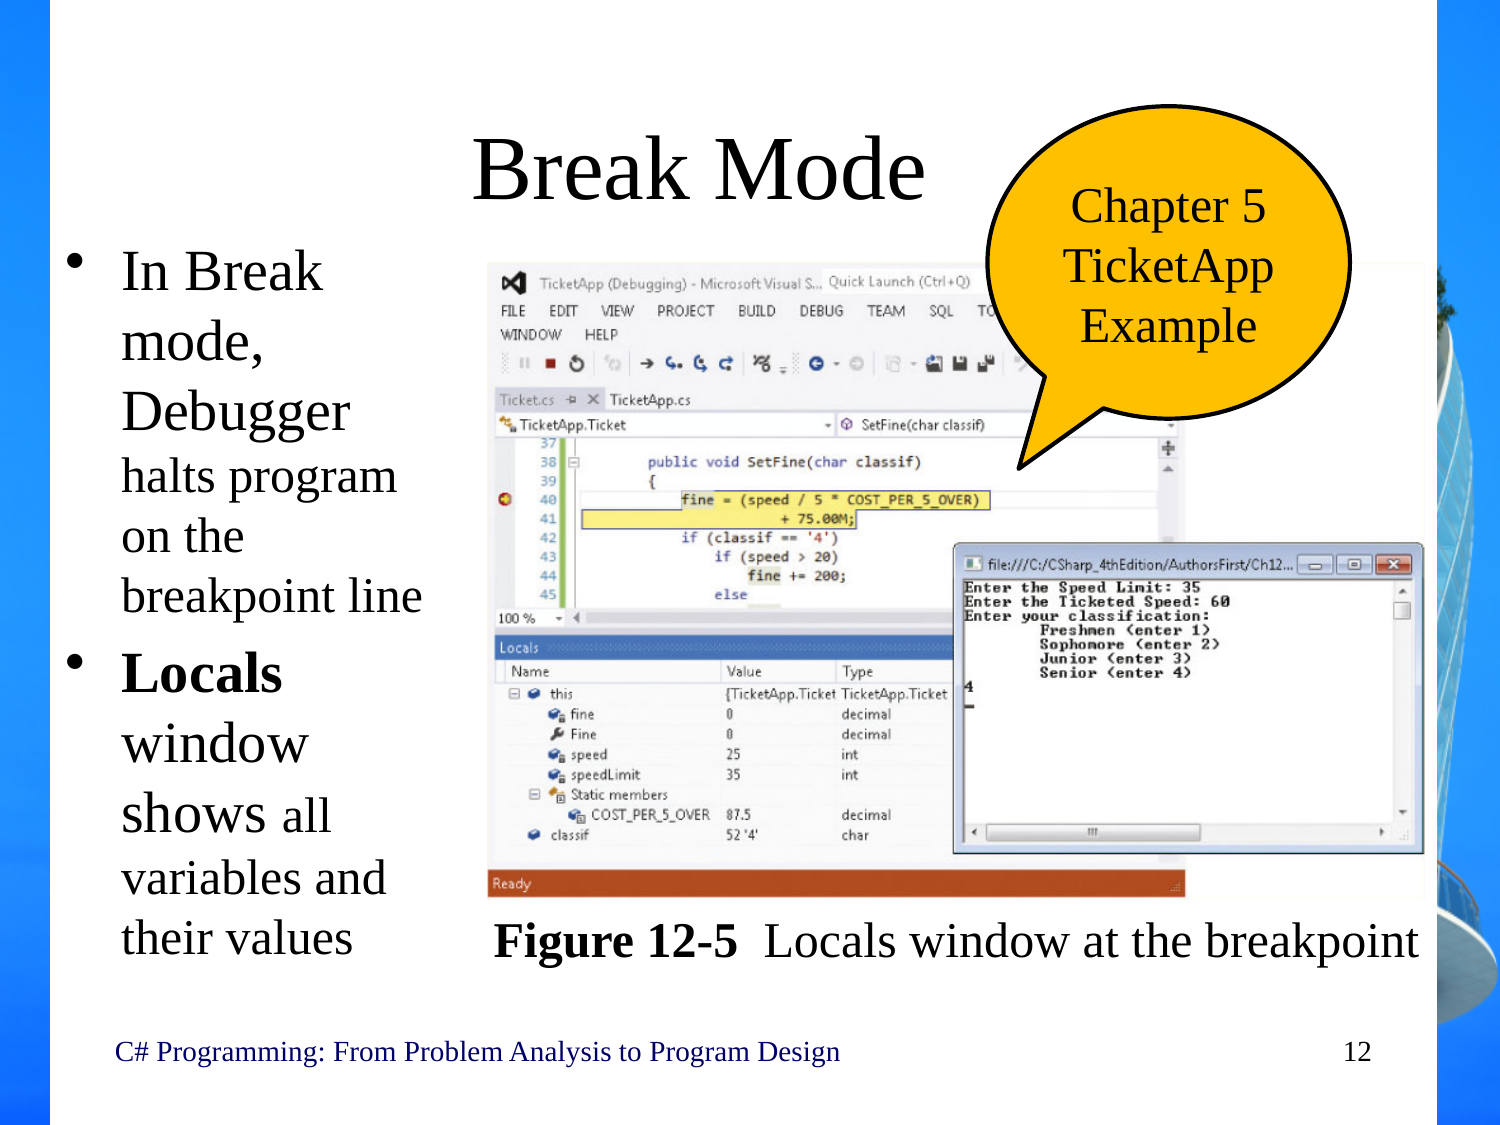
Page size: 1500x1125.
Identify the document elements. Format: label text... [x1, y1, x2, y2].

slide_number 12 [1074, 1024, 1388, 1101]
list In Break mode, Debugger halts program on the breakpoint line Locals window shows all variables and their values [50, 224, 450, 975]
title Break Mode [456, 34, 950, 225]
footer C# Programming: From Problem Analysis to Program Design [99, 1024, 988, 1101]
text_box Chapter 5 TicketAppExample [985, 104, 1352, 260]
picture [487, 262, 1425, 901]
text_box Figure 12-5 Locals window at the breakpoint [478, 899, 1435, 975]
picture [1437, 0, 1500, 1125]
picture [0, 0, 50, 1125]
